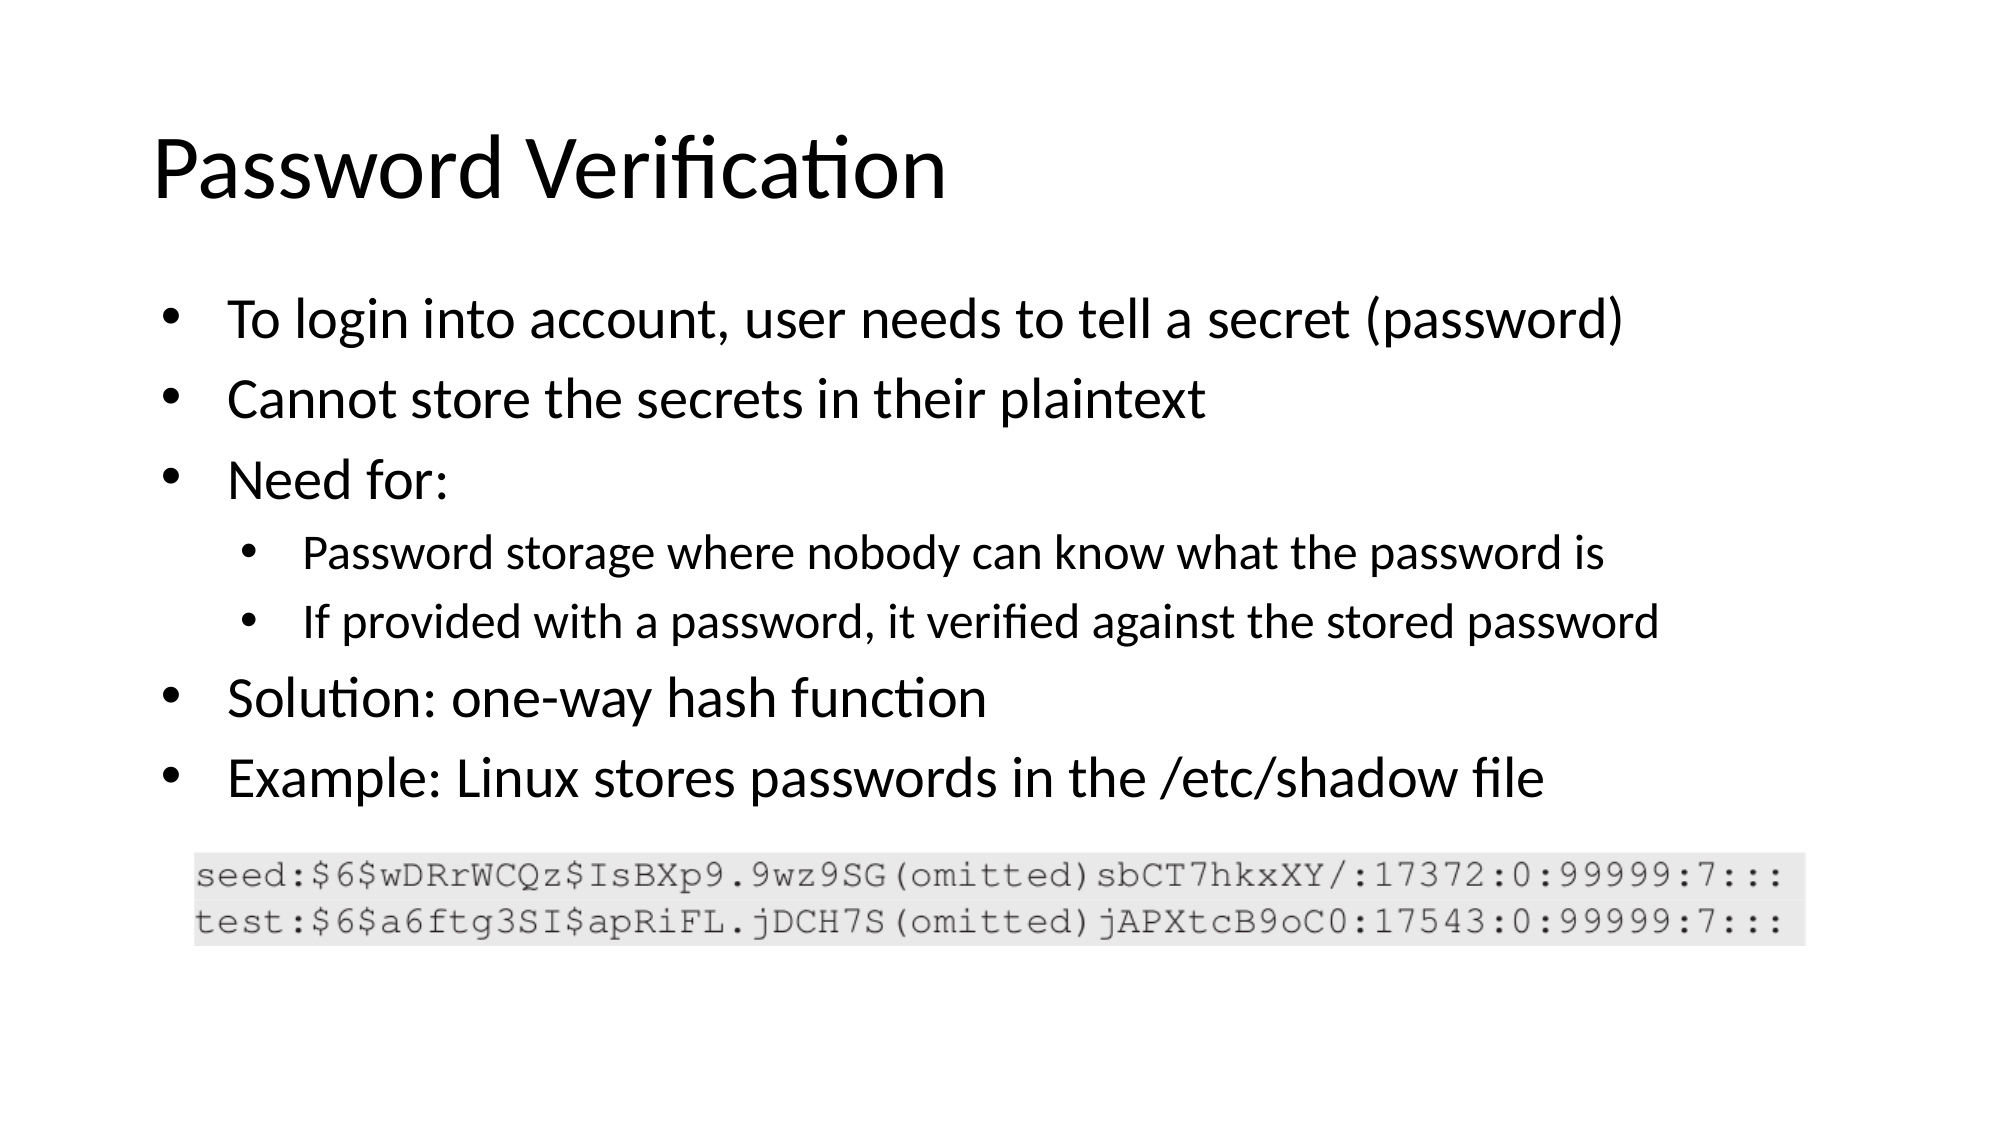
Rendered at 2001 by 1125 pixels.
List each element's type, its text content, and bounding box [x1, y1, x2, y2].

picture [193, 850, 1807, 947]
list To login into account, user needs to tell a secret (password) Cannot store the secrets in their plaintext Need for: Password storage where nobody can know what the password is If provided with a password, it verified against the stored password Solution: one-way hash function Example: Linux stores passwords in the /etc/shadow file [137, 261, 1863, 976]
title Password Verification [137, 59, 1863, 261]
